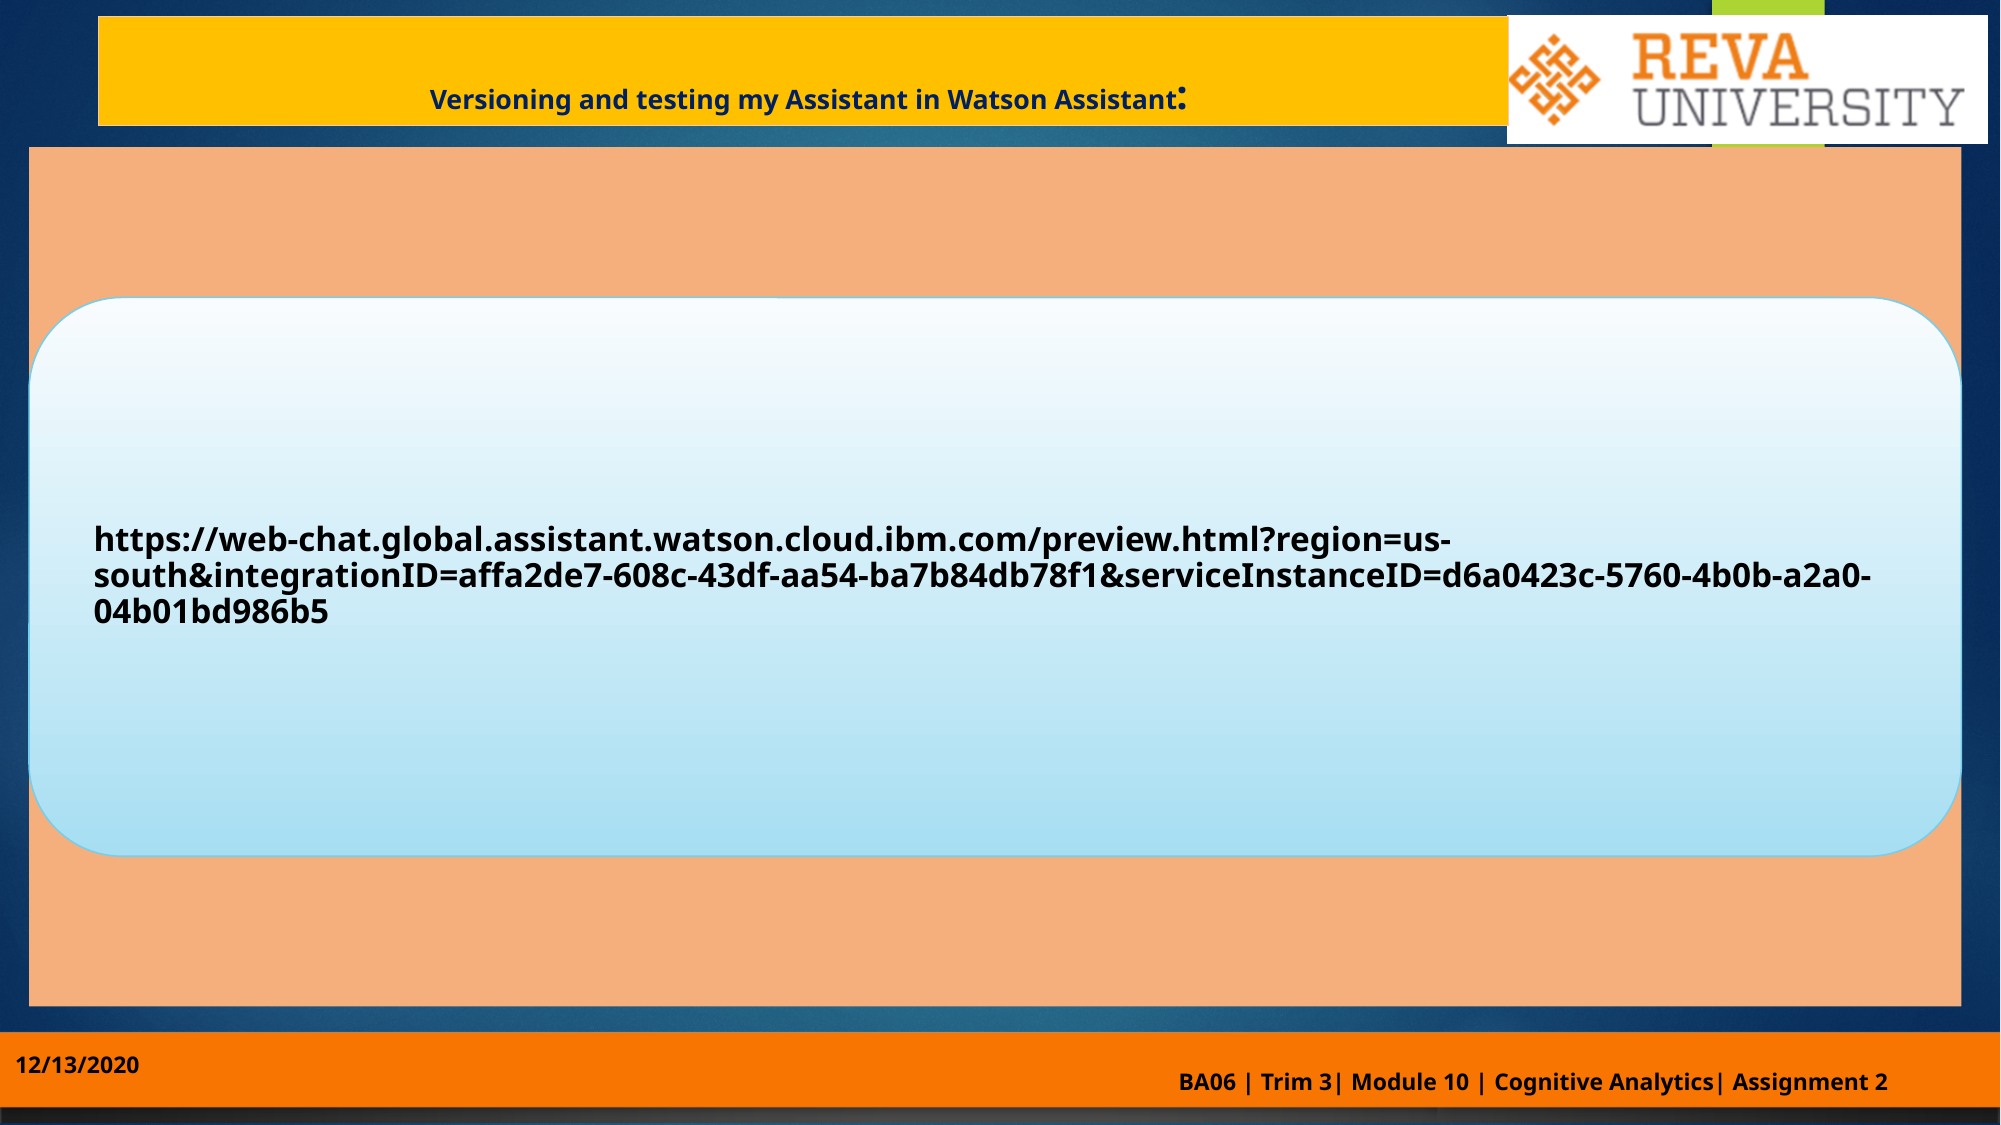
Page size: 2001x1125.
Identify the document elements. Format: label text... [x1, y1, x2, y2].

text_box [28, 146, 1962, 1007]
picture [1312, 0, 1988, 146]
text_box Versioning and testing my Assistant in Watson Assistant: [98, 16, 1509, 126]
footer BA06 | Trim 3| Module 10 | Cognitive Analytics| Assignment 2 [1163, 1042, 1953, 1103]
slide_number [0, 1042, 588, 1103]
picture [0, 437, 2000, 1125]
